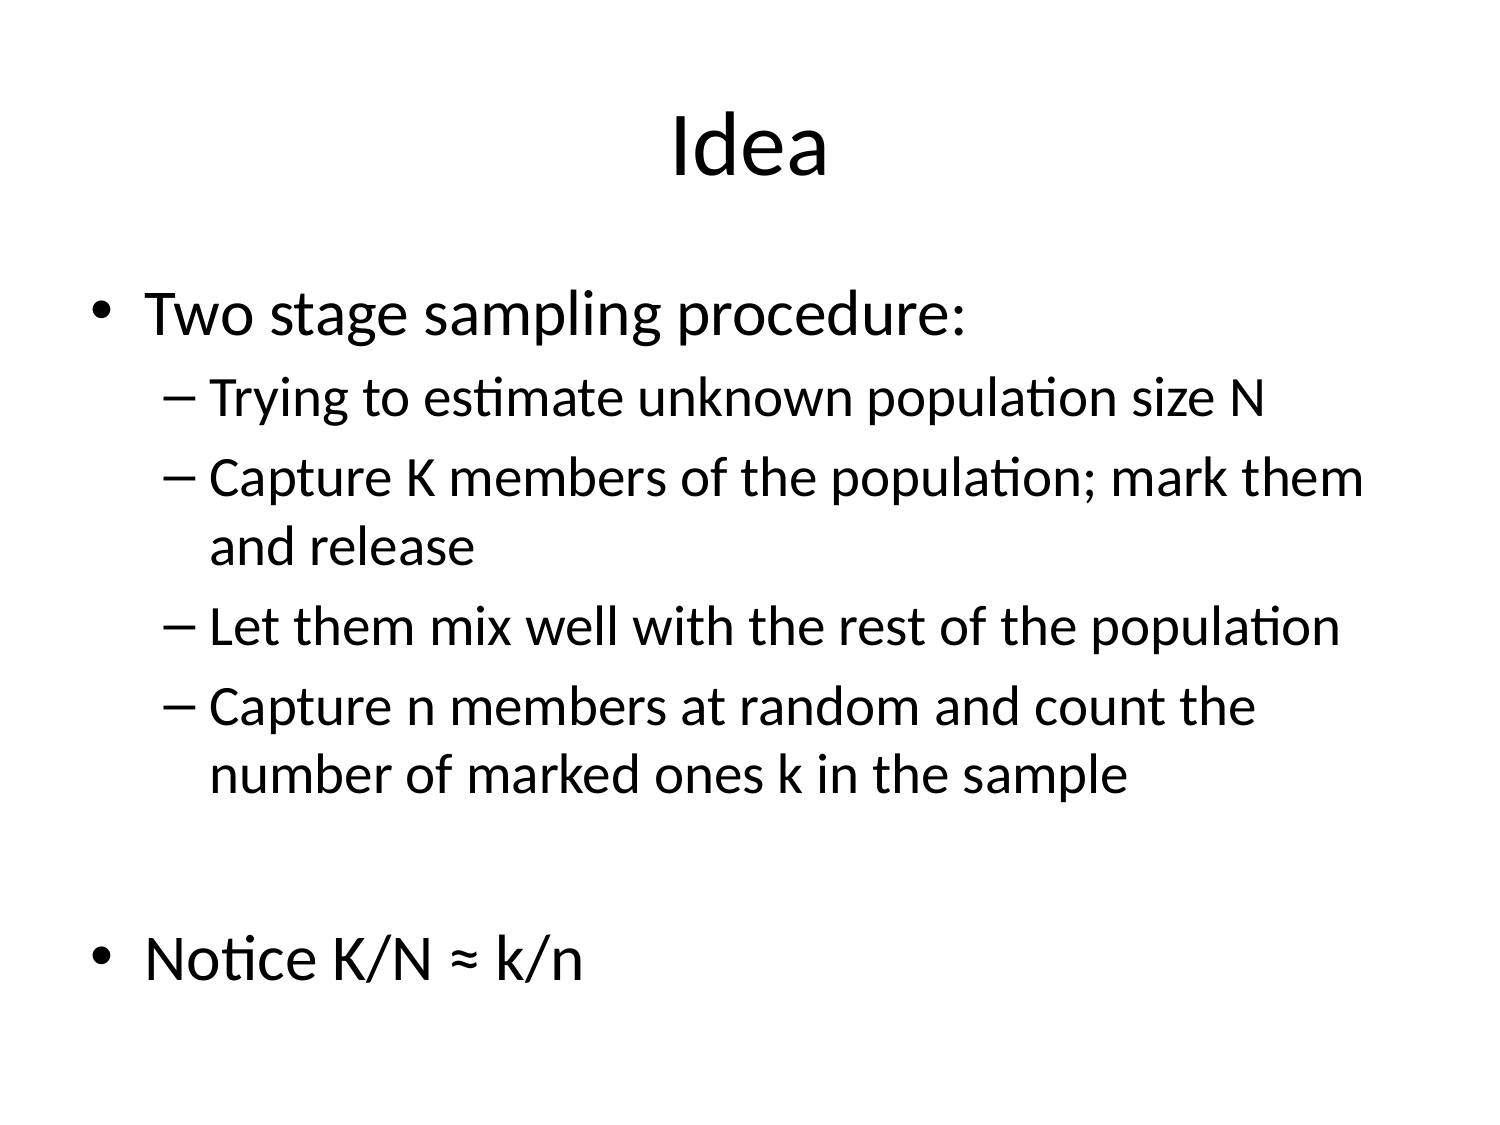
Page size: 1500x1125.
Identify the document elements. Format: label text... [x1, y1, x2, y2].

list Two stage sampling procedure: Trying to estimate unknown population size N Capture K members of the population; mark them and release Let them mix well with the rest of the population Capture n members at random and count the number of marked ones k in the sample Notice K/N ≈ k/n [75, 262, 1425, 1005]
title Idea [75, 45, 1425, 233]
